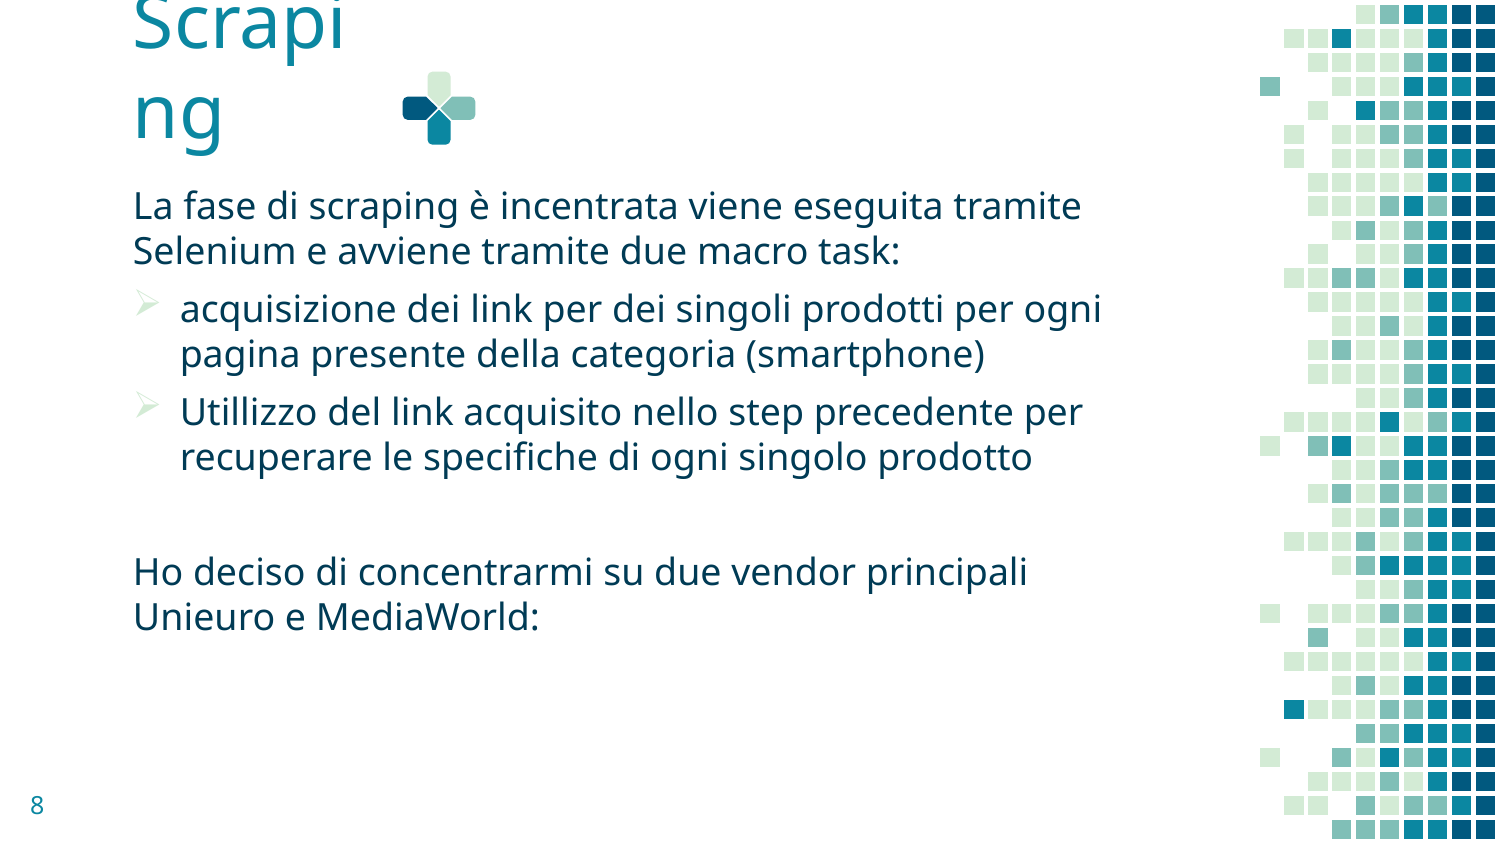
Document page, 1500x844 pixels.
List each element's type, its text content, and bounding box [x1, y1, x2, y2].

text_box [402, 71, 476, 145]
title Scraping [117, 27, 403, 169]
slide_number 8 [15, 774, 105, 839]
list La fase di scraping è incentrata viene eseguita tramite Selenium e avviene tramite due macro task: acquisizione dei link per dei singoli prodotti per ogni pagina presente della categoria (smartphone) Utillizzo del link acquisito nello step precedente per recuperare le specifiche di ogni singolo prodotto Ho deciso di concentrarmi su due vendor principali Unieuro e MediaWorld: [117, 167, 1180, 674]
